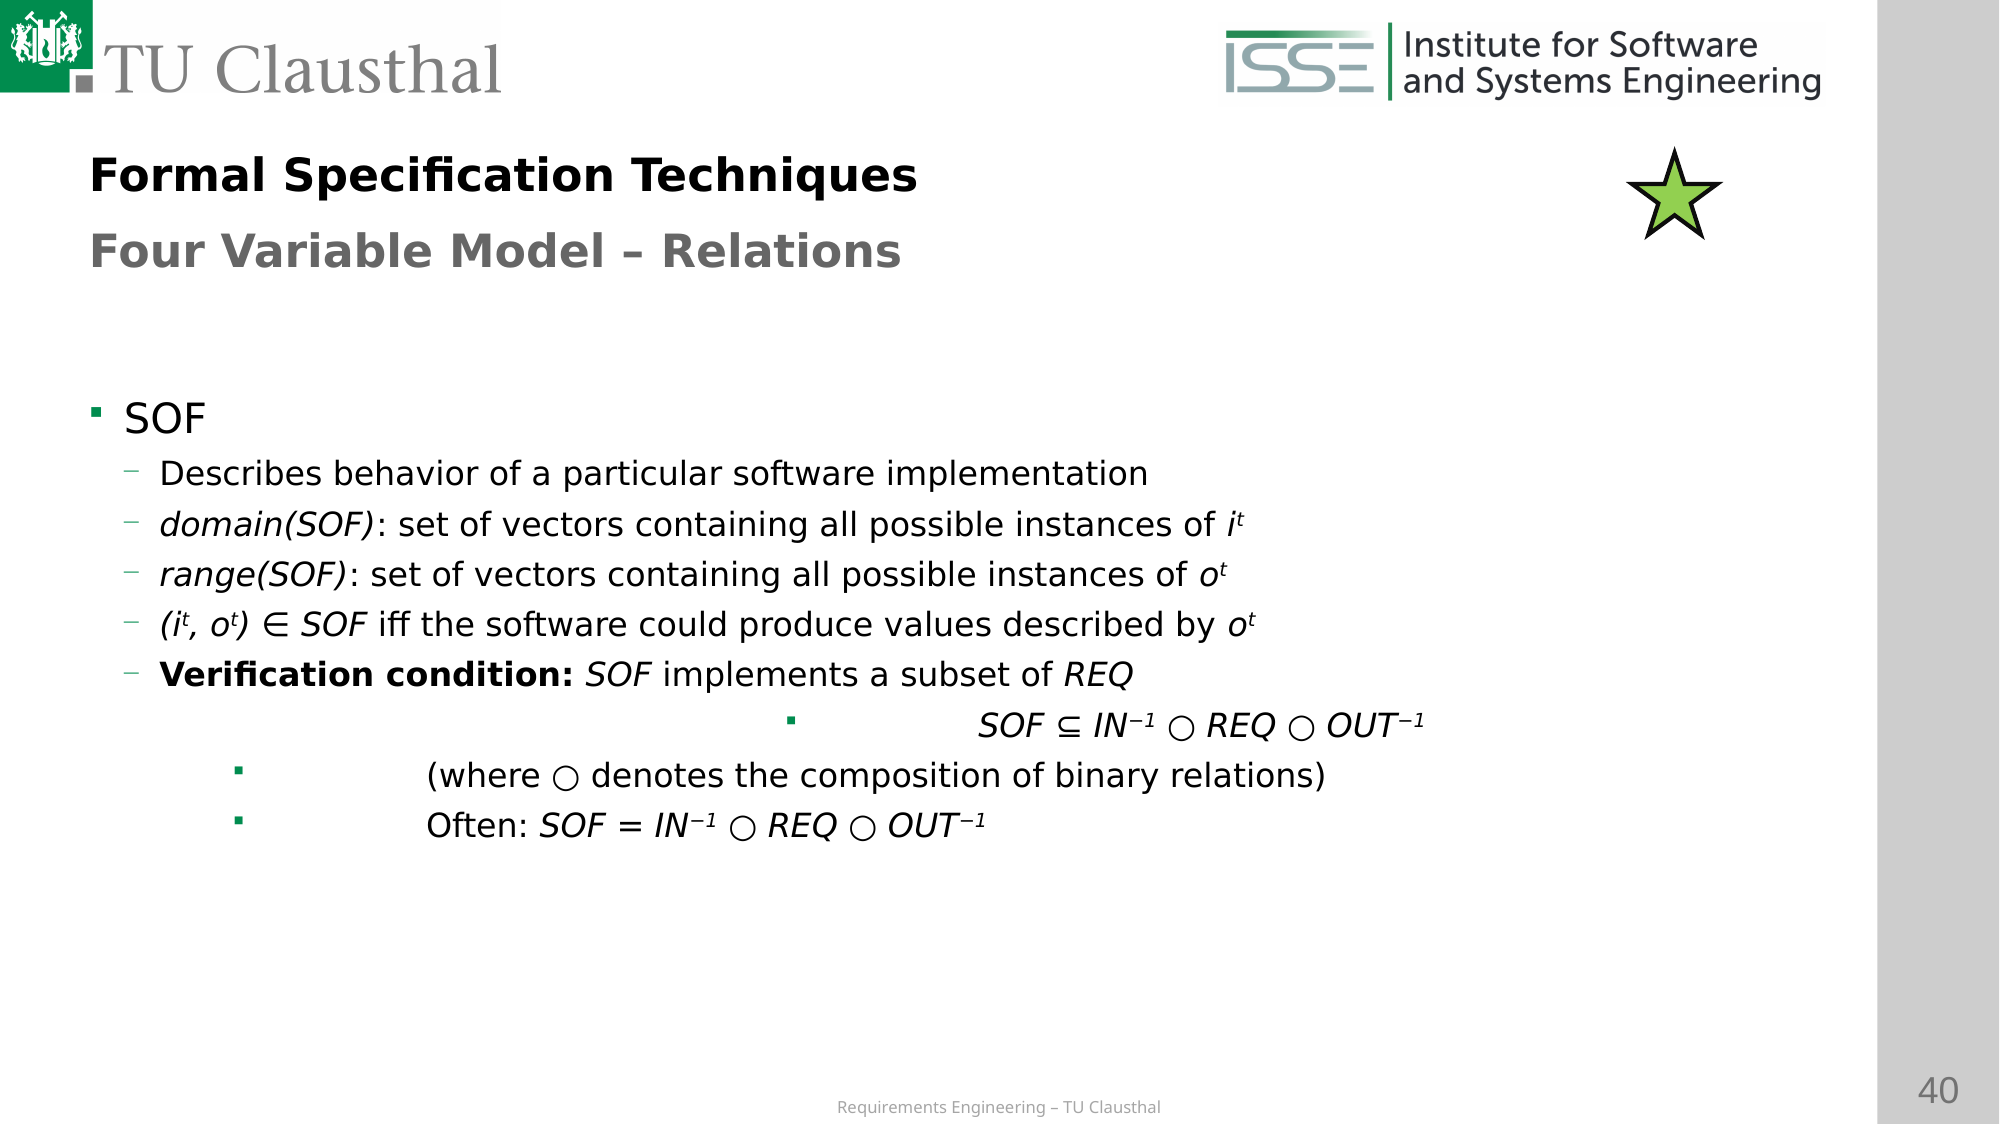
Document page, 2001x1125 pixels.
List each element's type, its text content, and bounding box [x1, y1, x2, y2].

text_box Formal Specification Techniques [88, 118, 1789, 201]
list SOF Describes behavior of a particular software implementation domain(SOF): set of vectors containing all possible instances of it range(SOF): set of vectors containing all possible instances of ot (it, ot) ∈ SOF iff the software could produce values described by ot Verification condition: SOF implements a subset of REQ SOF ⊆ IN−1 ○ REQ ○ OUT−1 (where ○ denotes the composition of binary relations) Often: SOF = IN−1 ○ REQ ○ OUT−1 [88, 219, 1979, 1017]
picture [0, 0, 501, 93]
picture [1218, 22, 1826, 107]
text_box [1625, 146, 1724, 241]
text_box Four Variable Model – Relations [88, 208, 1789, 290]
